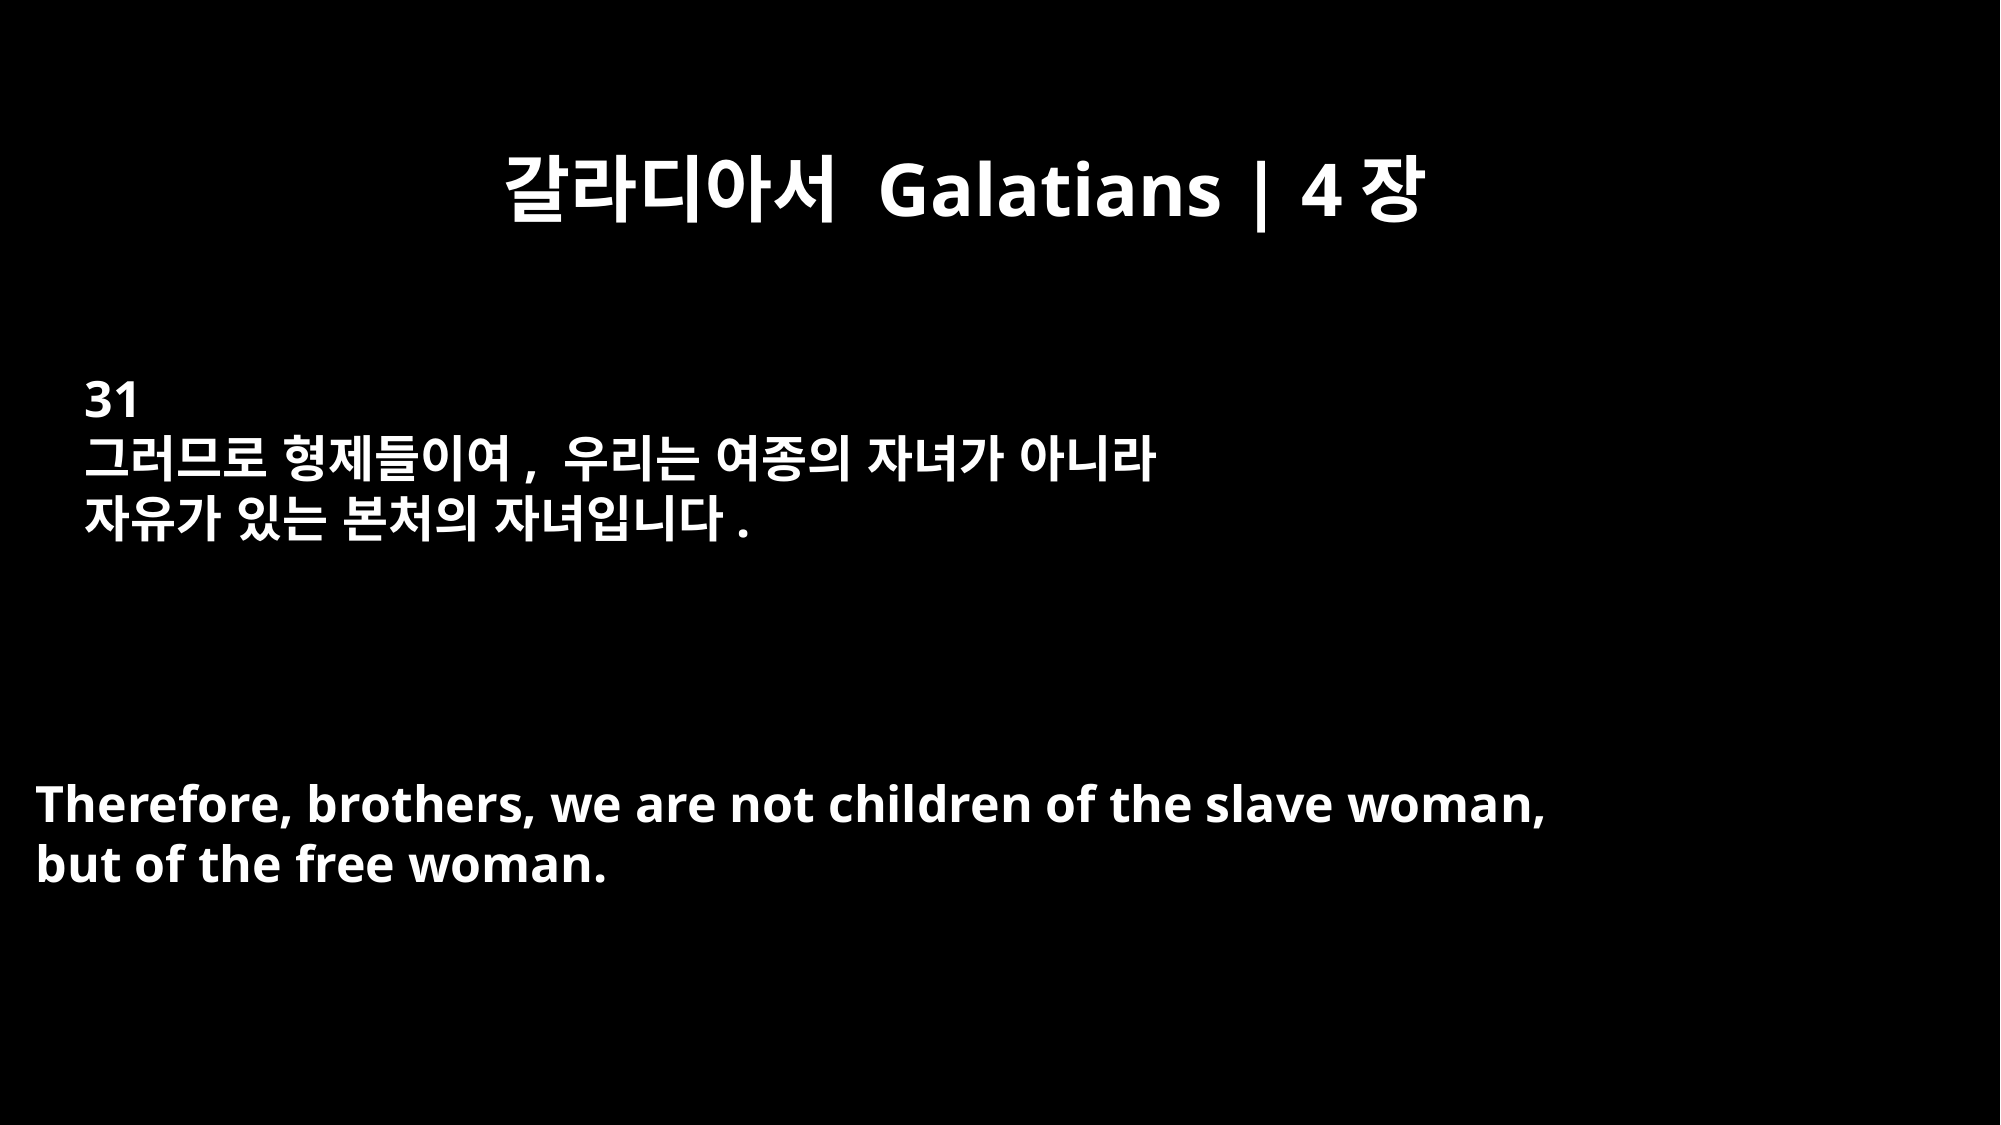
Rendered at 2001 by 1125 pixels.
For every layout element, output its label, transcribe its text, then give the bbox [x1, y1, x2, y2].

text_box 갈라디아서 Galatians | 4장 [488, 136, 1443, 239]
text_box 31 그러므로 형제들이여, 우리는 여종의 자녀가 아니라 자유가 있는 본처의 자녀입니다. [69, 359, 1173, 555]
text_box Therefore, brothers, we are not children of the slave woman, but of the free woman. [21, 764, 1563, 900]
